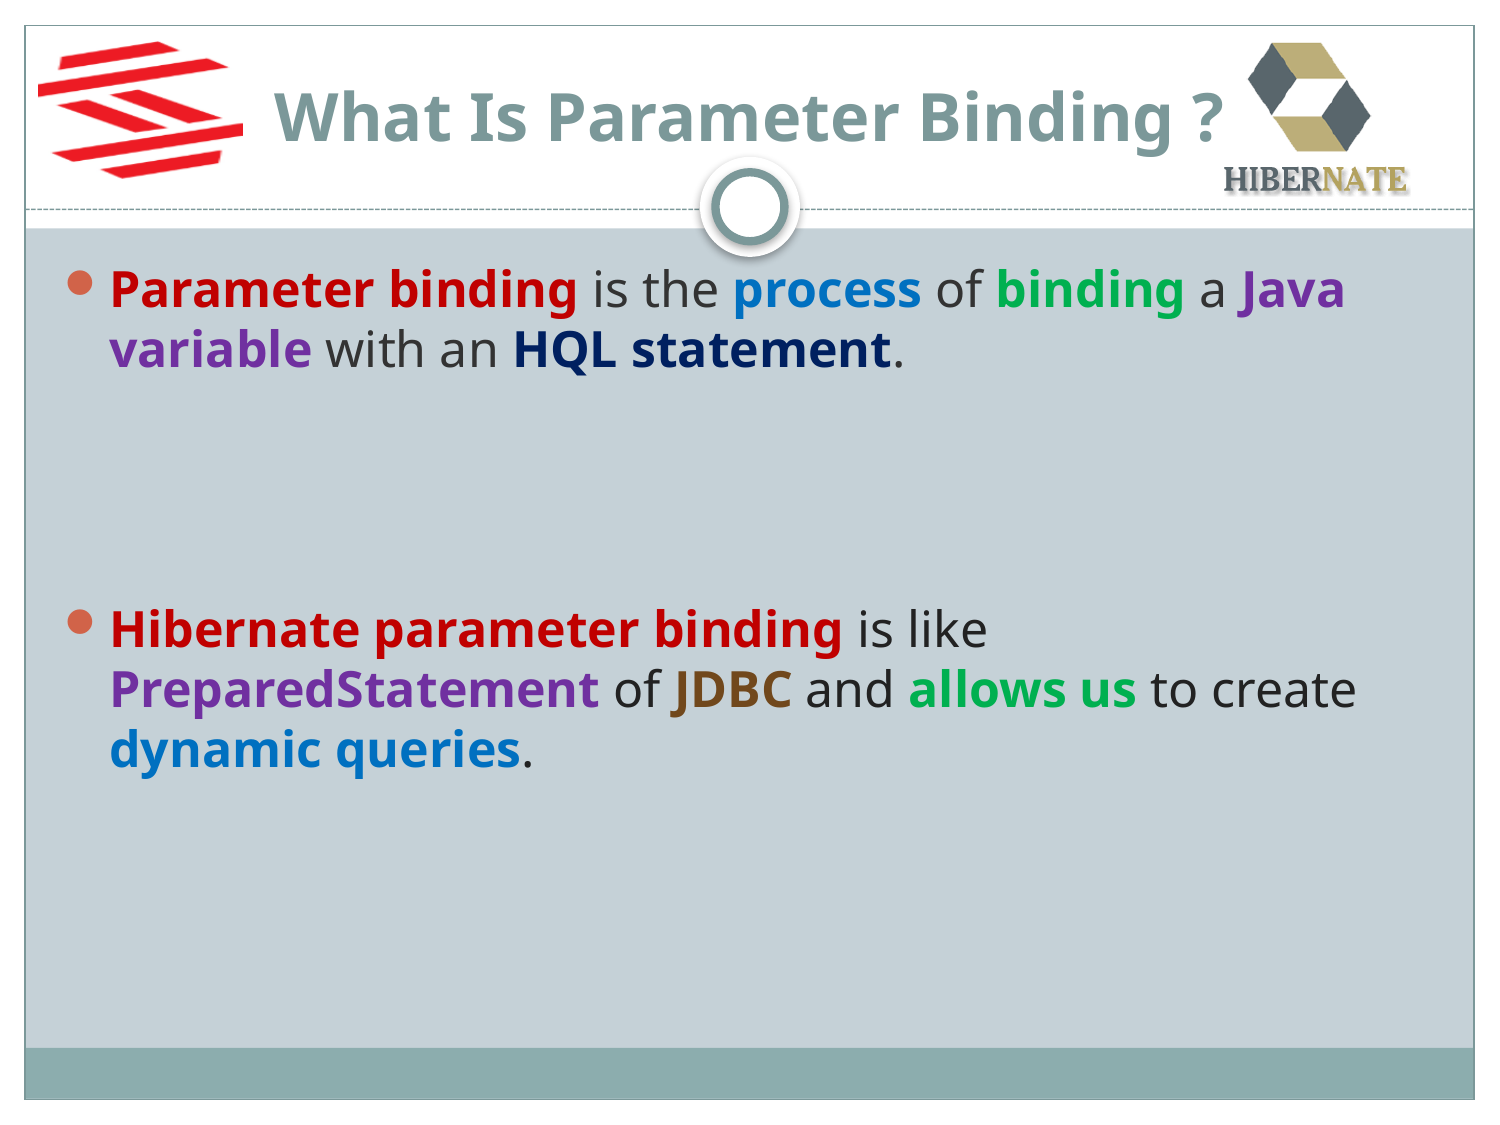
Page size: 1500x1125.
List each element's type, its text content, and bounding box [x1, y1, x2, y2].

list Parameter binding is the process of binding a Java variable with an HQL statement. Hibernate parameter binding is like PreparedStatement of JDBC and allows us to create dynamic queries. [49, 250, 1445, 1001]
picture [1223, 42, 1411, 197]
title What Is Parameter Binding ? [237, 37, 1450, 162]
picture [37, 40, 243, 185]
